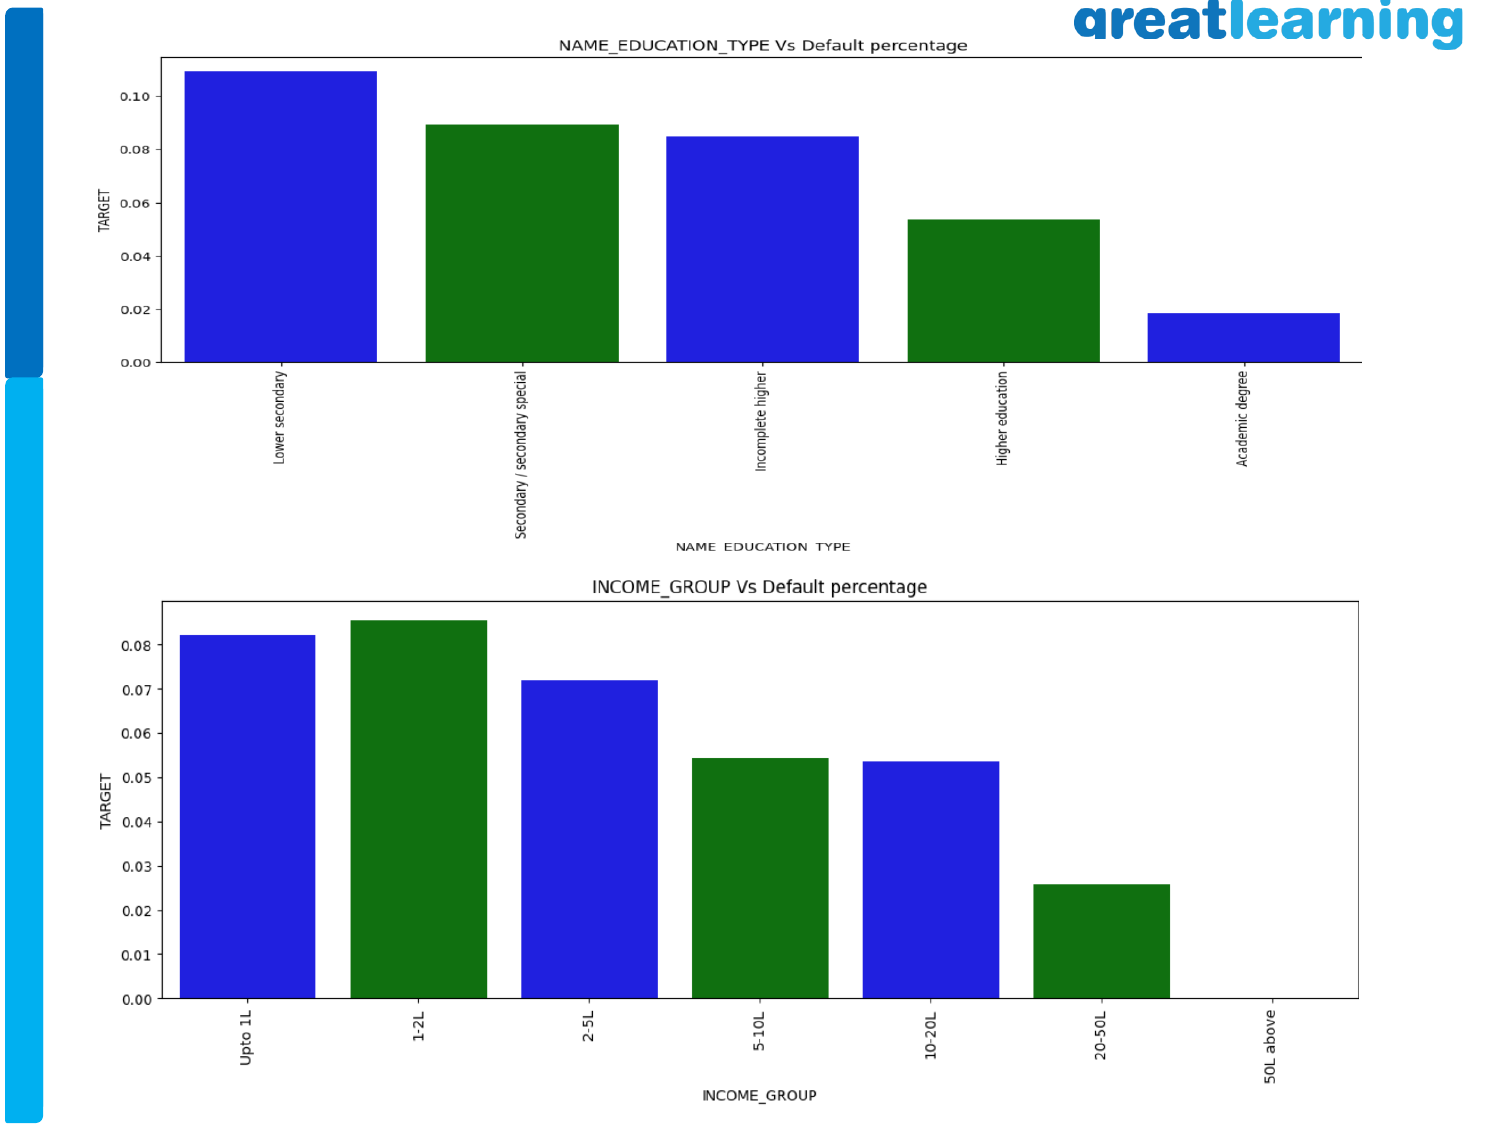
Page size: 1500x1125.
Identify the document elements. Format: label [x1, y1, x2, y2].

text_box [5, 7, 44, 375]
text_box [5, 377, 44, 1114]
picture [98, 0, 1463, 551]
picture [95, 571, 1359, 1110]
